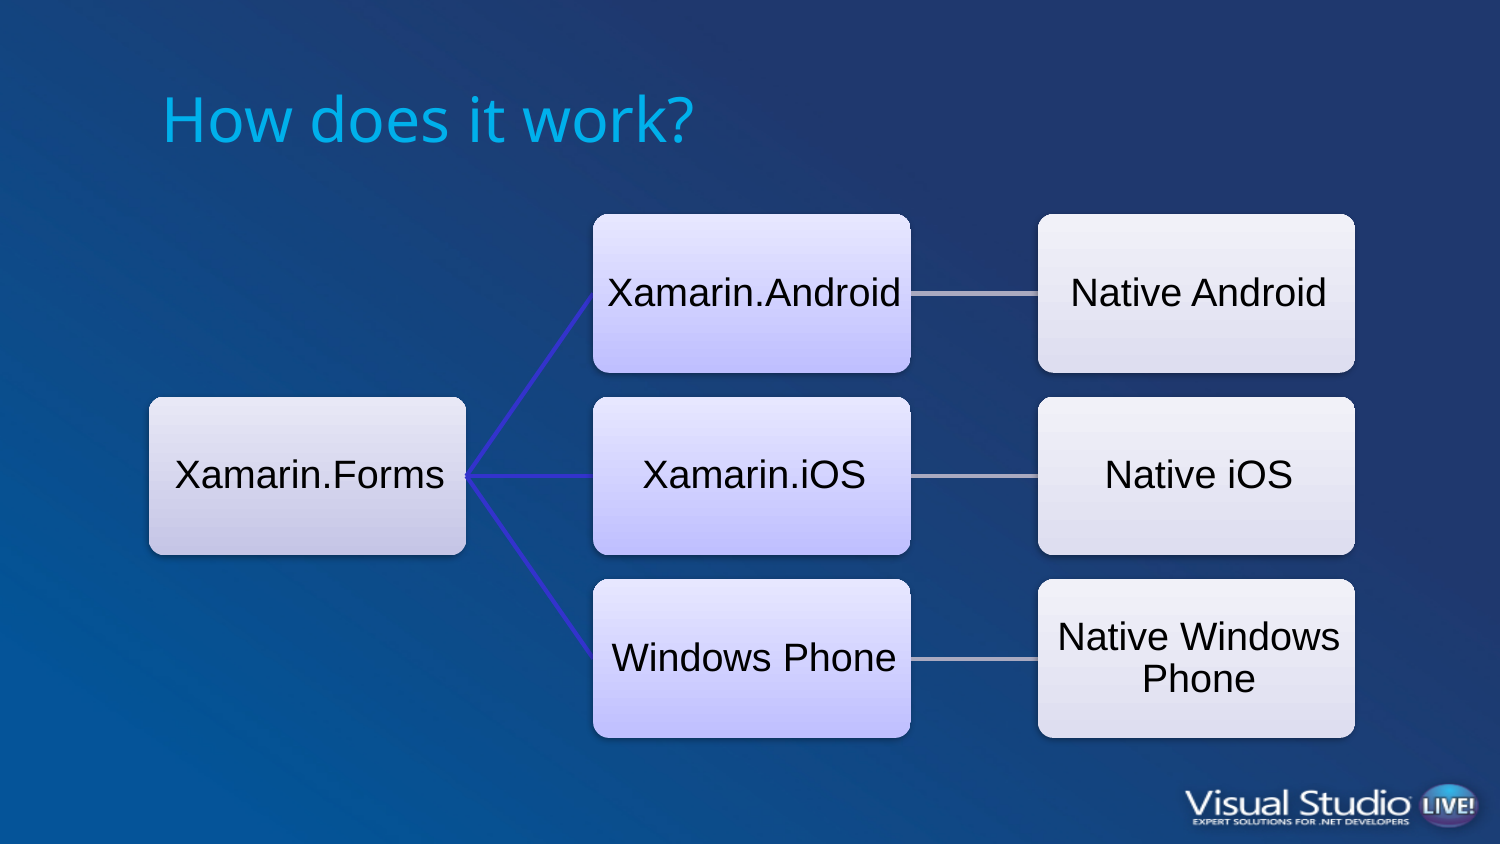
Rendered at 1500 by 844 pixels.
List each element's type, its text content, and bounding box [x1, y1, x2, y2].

title How does it work? [146, 16, 1356, 163]
picture [0, 0, 1500, 844]
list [147, 182, 1357, 770]
